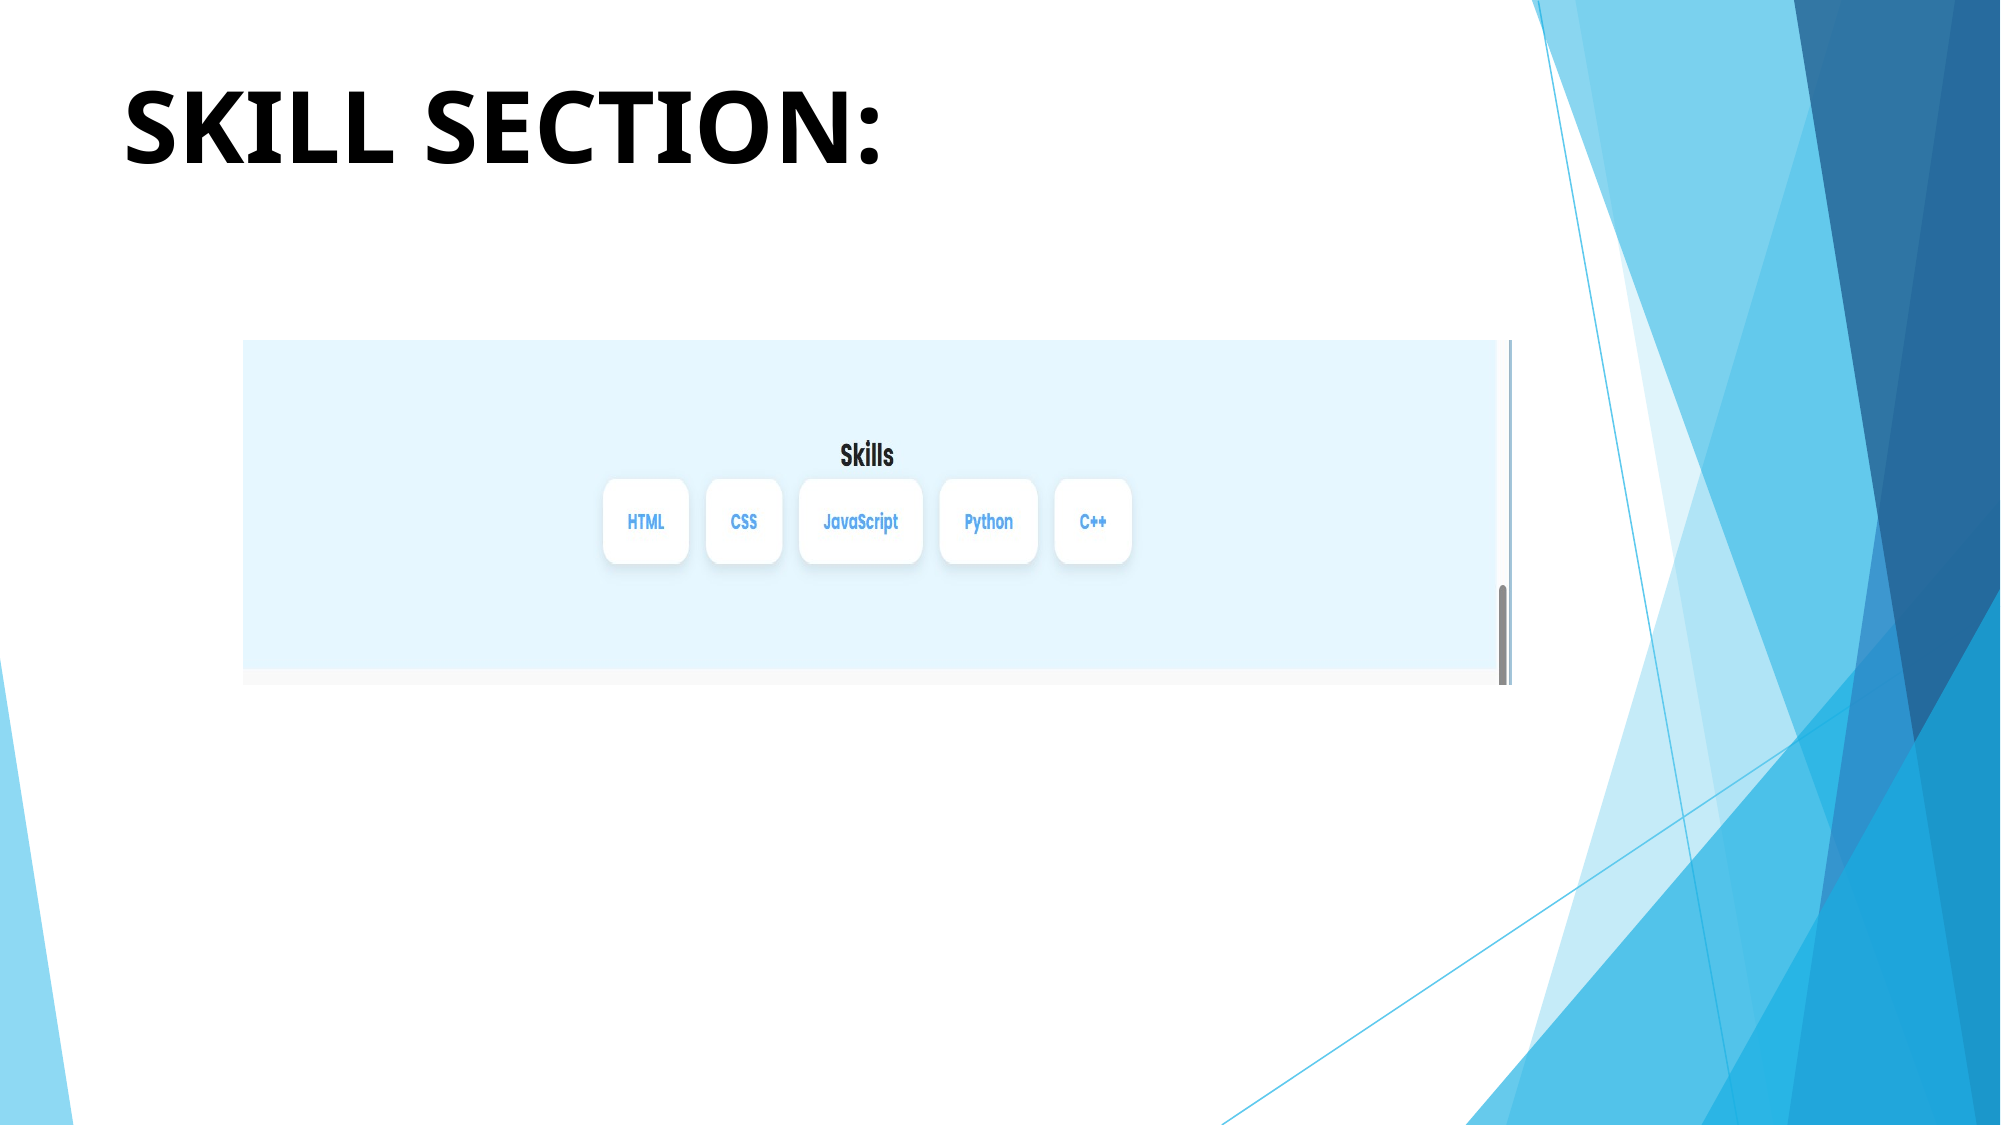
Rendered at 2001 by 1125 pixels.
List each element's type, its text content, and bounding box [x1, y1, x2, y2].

picture [243, 340, 1512, 685]
title SKILL SECTION: [123, 63, 1877, 252]
